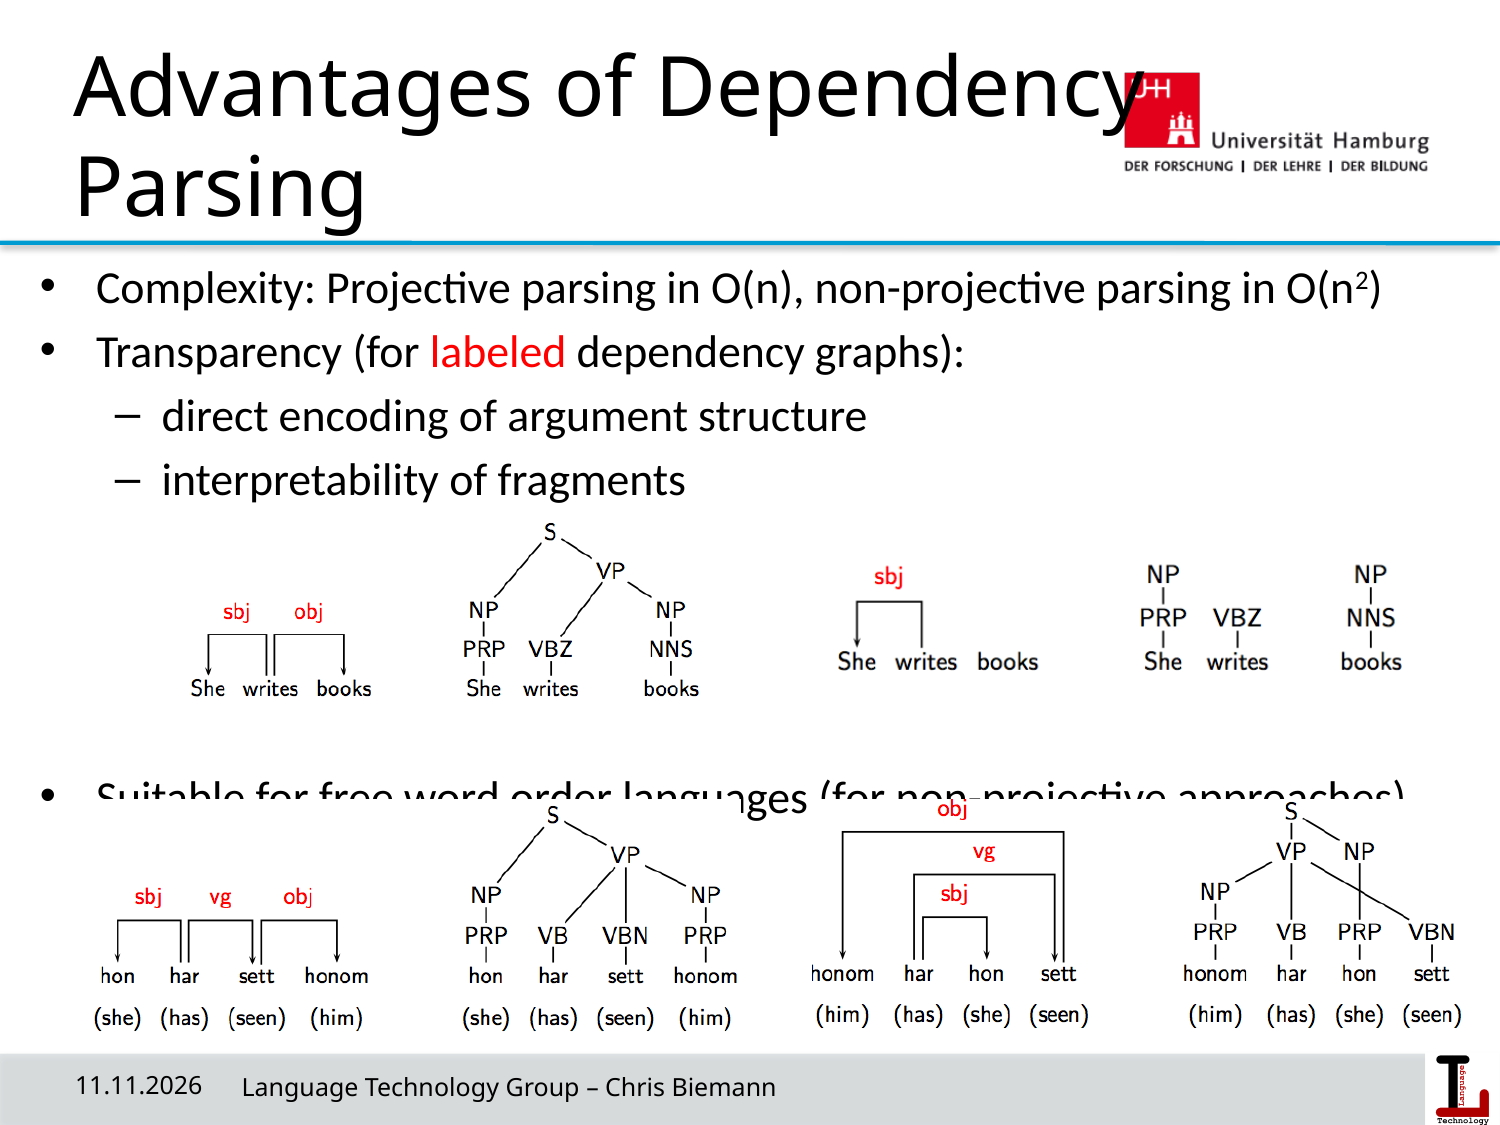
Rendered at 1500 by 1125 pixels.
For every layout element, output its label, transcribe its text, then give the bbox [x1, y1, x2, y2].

picture [87, 799, 742, 1035]
text_box Language Technology Group – Chris Biemann [235, 1056, 978, 1117]
picture [812, 799, 1463, 1030]
picture [1425, 1052, 1500, 1125]
title Advantages of Dependency Parsing [58, 25, 1187, 164]
picture [834, 549, 1411, 676]
list Complexity: Projective parsing in O(n), non-projective parsing in O(n2) Transparency (for labeled dependency graphs): direct encoding of argument structure interpretability of fragments Suitable for free word order languages (for non-projective approaches) [24, 249, 1450, 1039]
picture [187, 515, 701, 701]
text_box 29.05.19 [74, 1056, 224, 1117]
